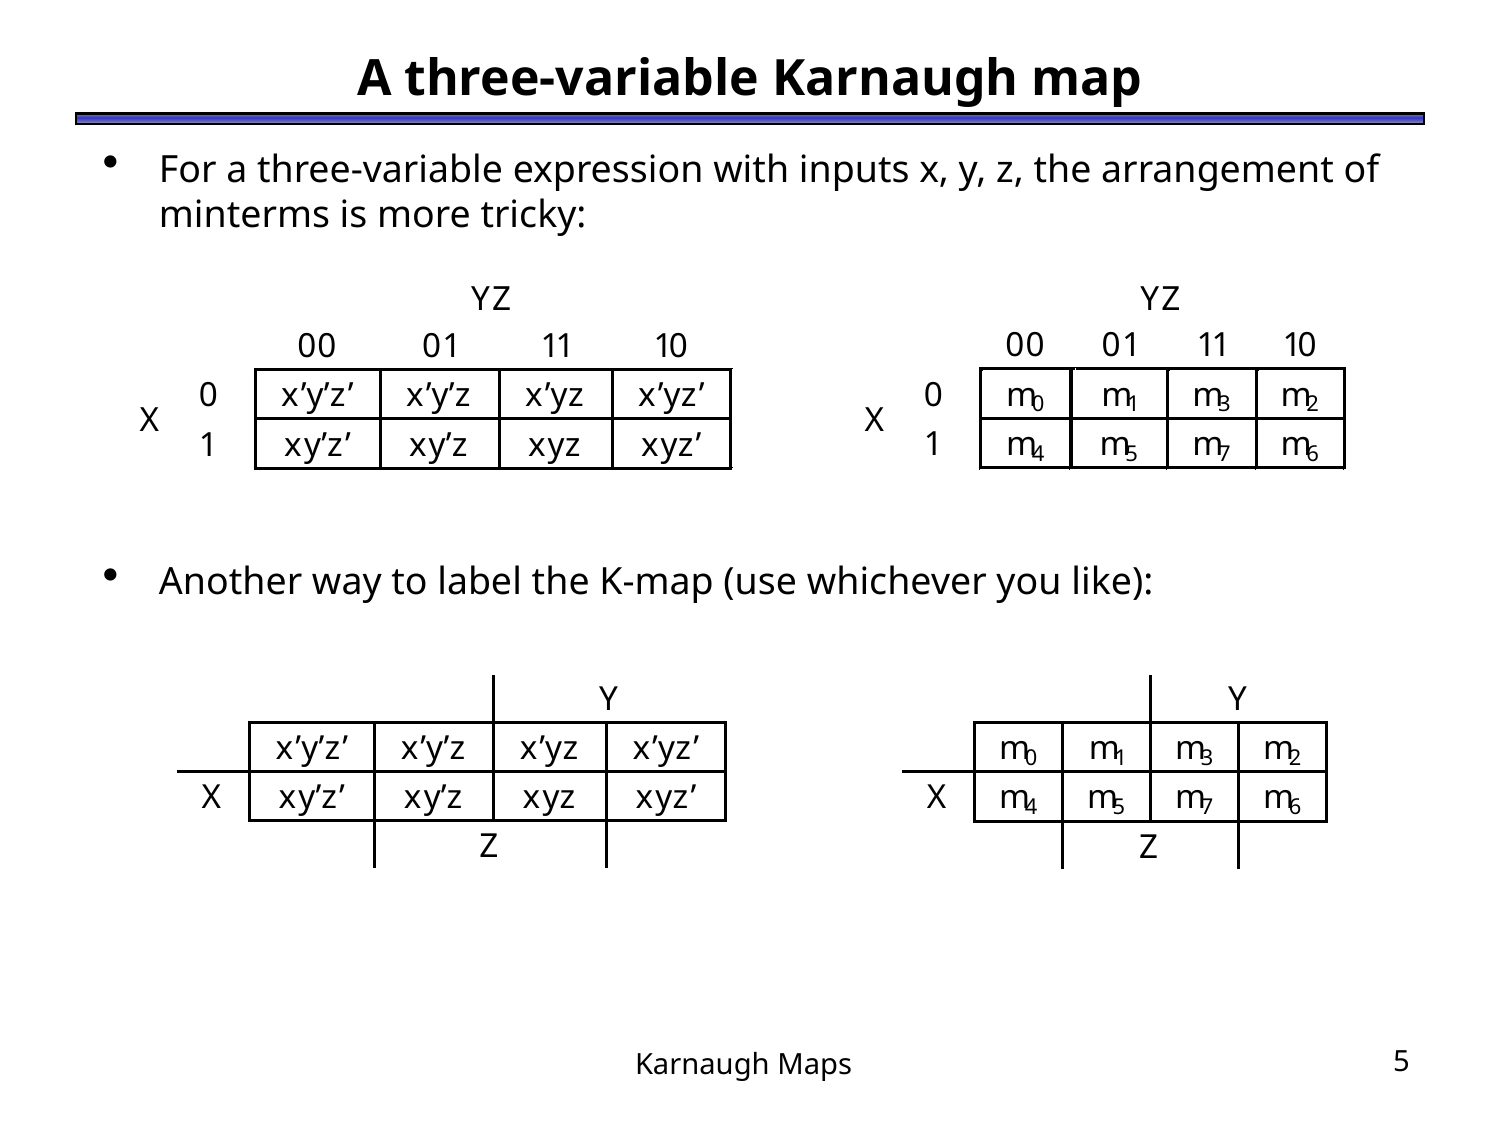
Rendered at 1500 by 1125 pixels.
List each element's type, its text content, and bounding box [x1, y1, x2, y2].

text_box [99, 274, 764, 496]
footer Karnaugh Maps [450, 1025, 1038, 1100]
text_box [887, 674, 1358, 909]
list For a three-variable expression with inputs x, y, z, the arrangement of minterms is more tricky: Another way to label the K-map (use whichever you like): [87, 137, 1438, 1013]
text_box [824, 274, 1379, 502]
title A three-variable Karnaugh map [75, 37, 1425, 113]
slide_number 5 [1112, 1025, 1425, 1100]
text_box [162, 674, 755, 915]
